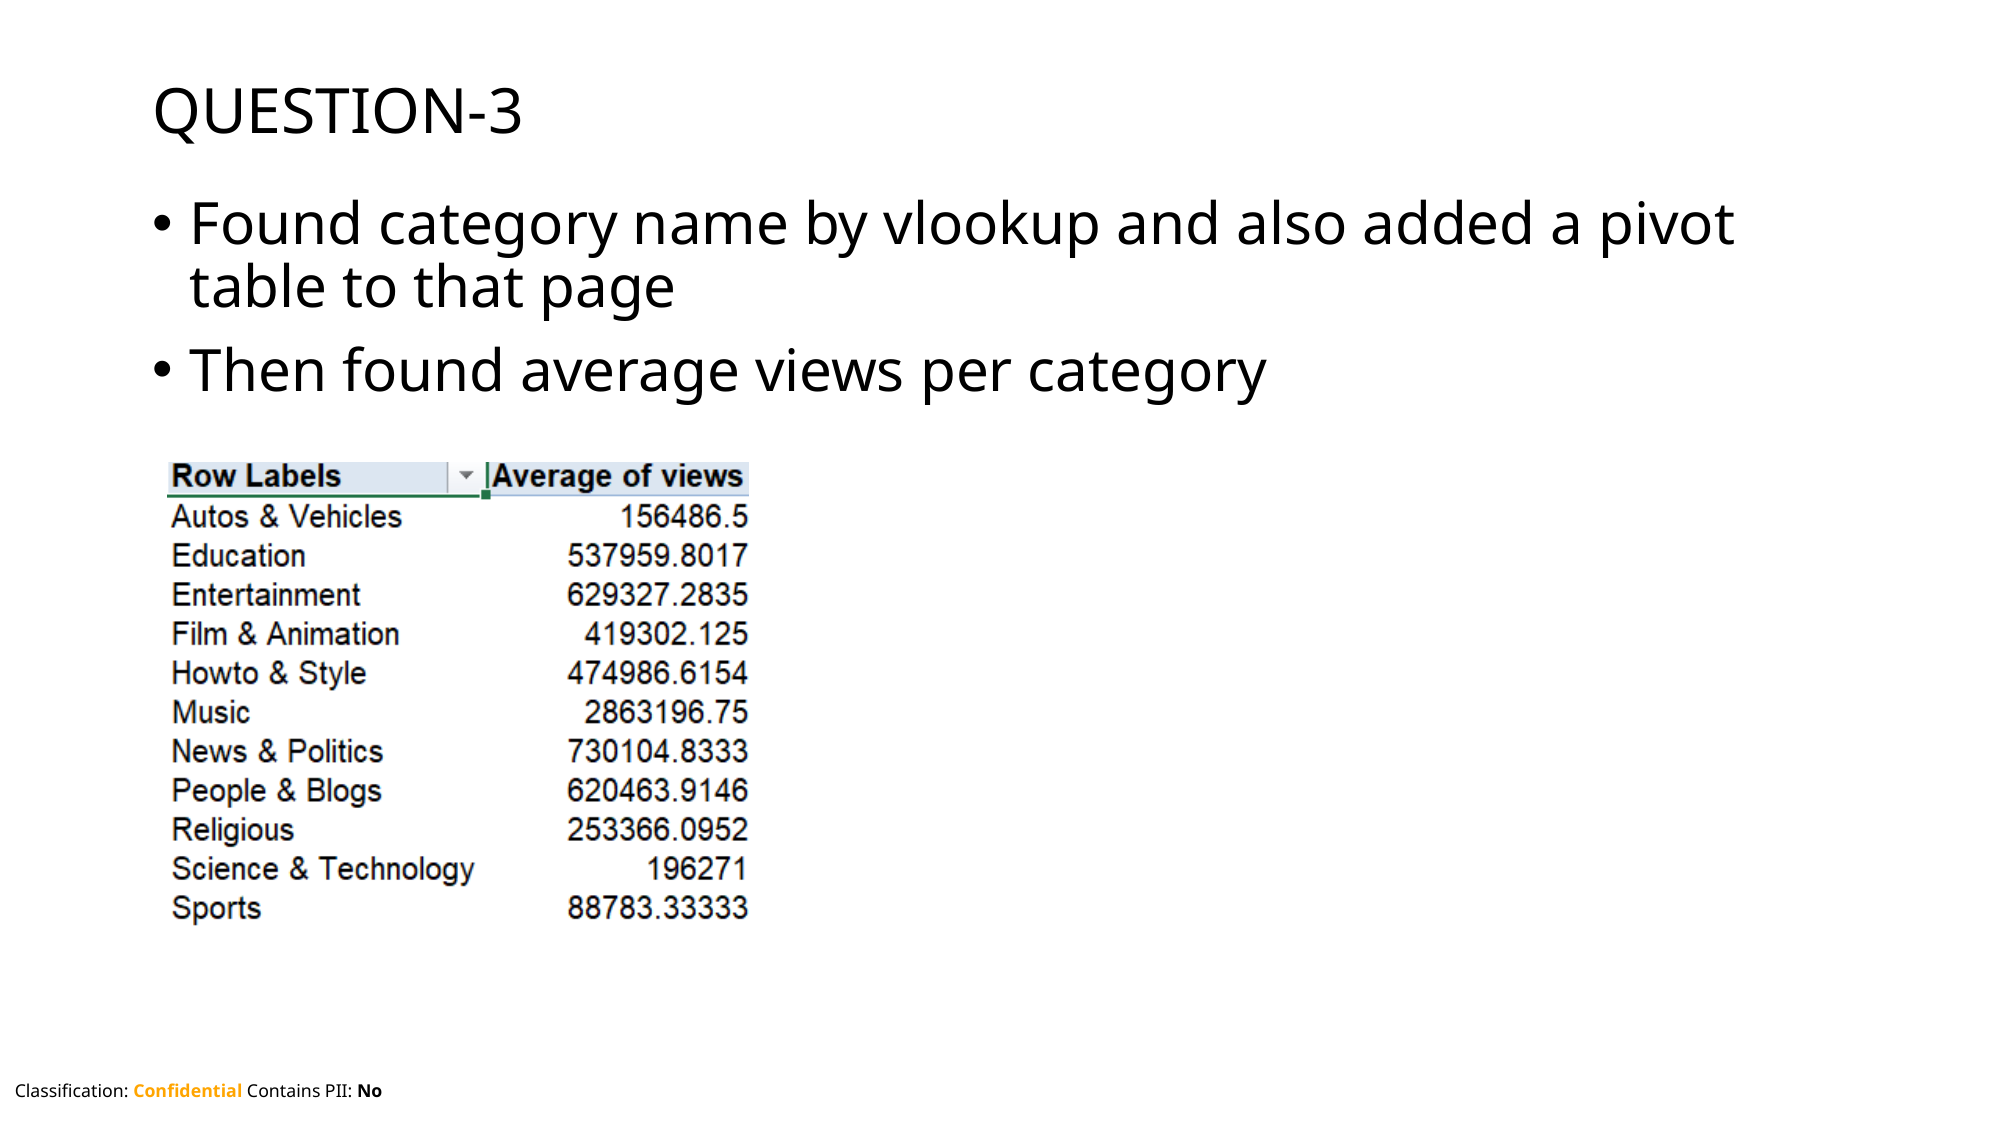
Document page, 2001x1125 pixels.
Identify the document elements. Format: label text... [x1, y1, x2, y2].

title QUESTION-3 [137, 59, 1863, 167]
list Found category name by vlookup and also added a pivot table to that page Then found average views per category [137, 186, 1863, 1014]
picture [167, 461, 750, 927]
